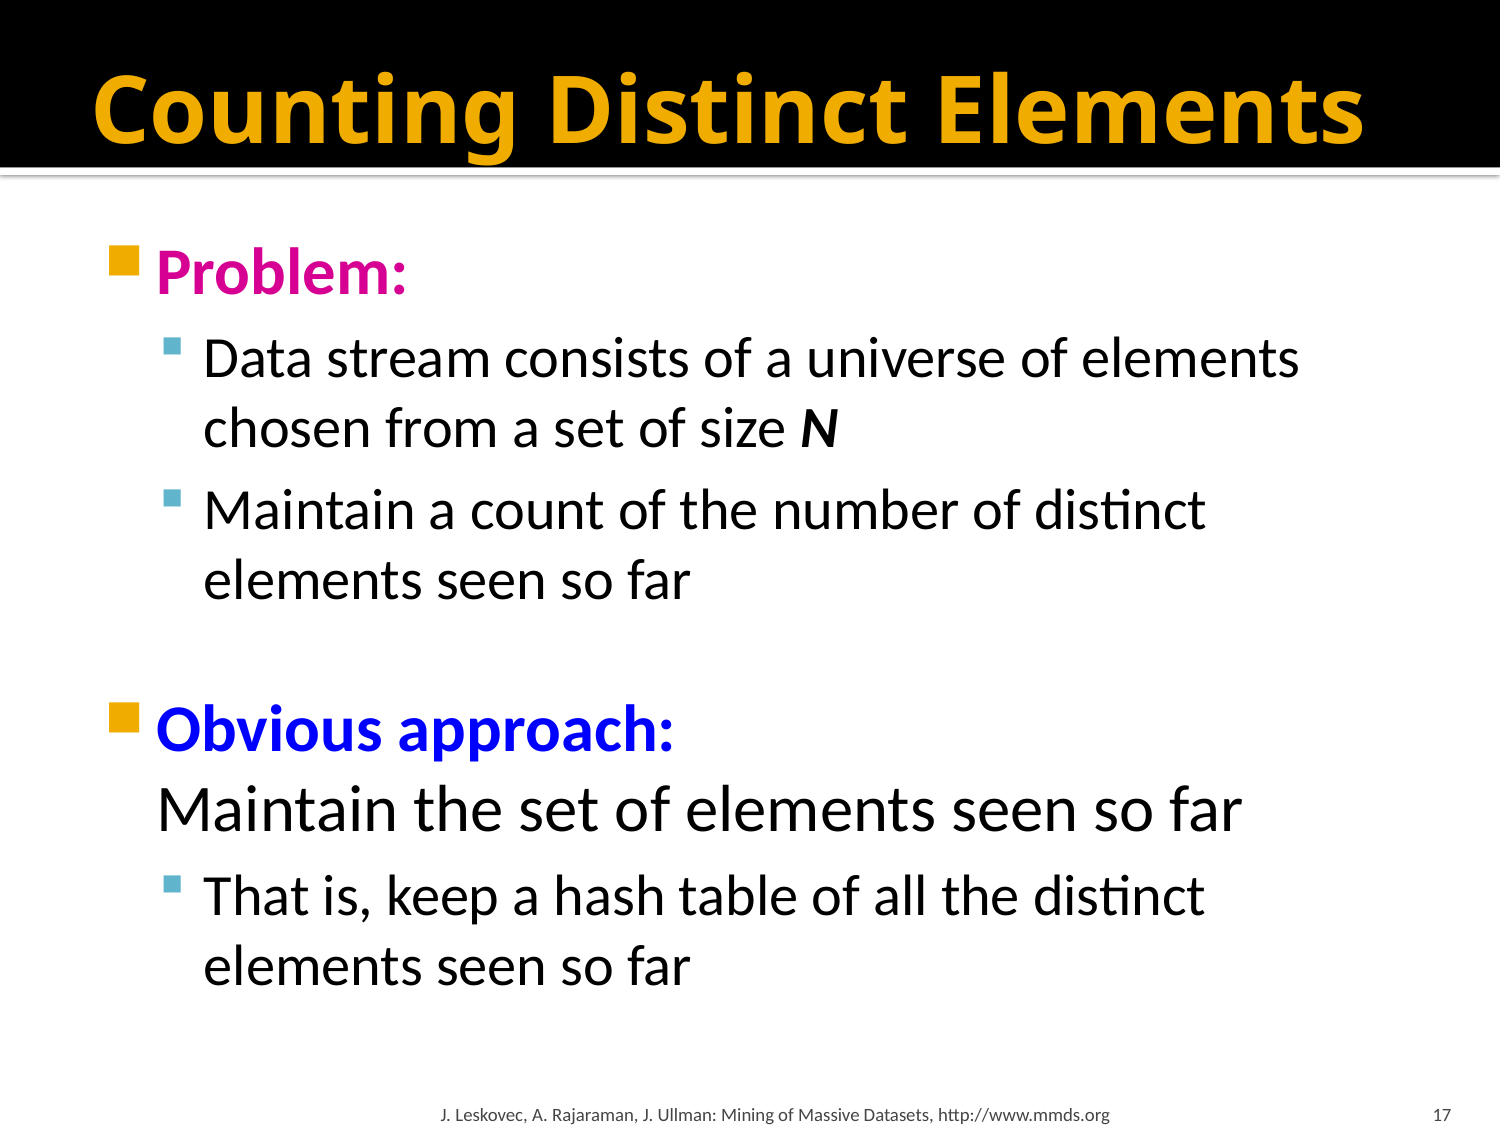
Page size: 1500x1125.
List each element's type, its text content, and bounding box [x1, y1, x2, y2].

slide_number 17 [1345, 1080, 1467, 1125]
footer J. Leskovec, A. Rajaraman, J. Ullman: Mining of Massive Datasets, http://www.mmds.org [433, 1080, 1337, 1125]
list Problem: Data stream consists of a universe of elements chosen from a set of size N Maintain a count of the number of distinct elements seen so far Obvious approach: Maintain the set of elements seen so far That is, keep a hash table of all the distinct elements seen so far [75, 212, 1425, 1075]
title Counting Distinct Elements [75, 25, 1500, 188]
